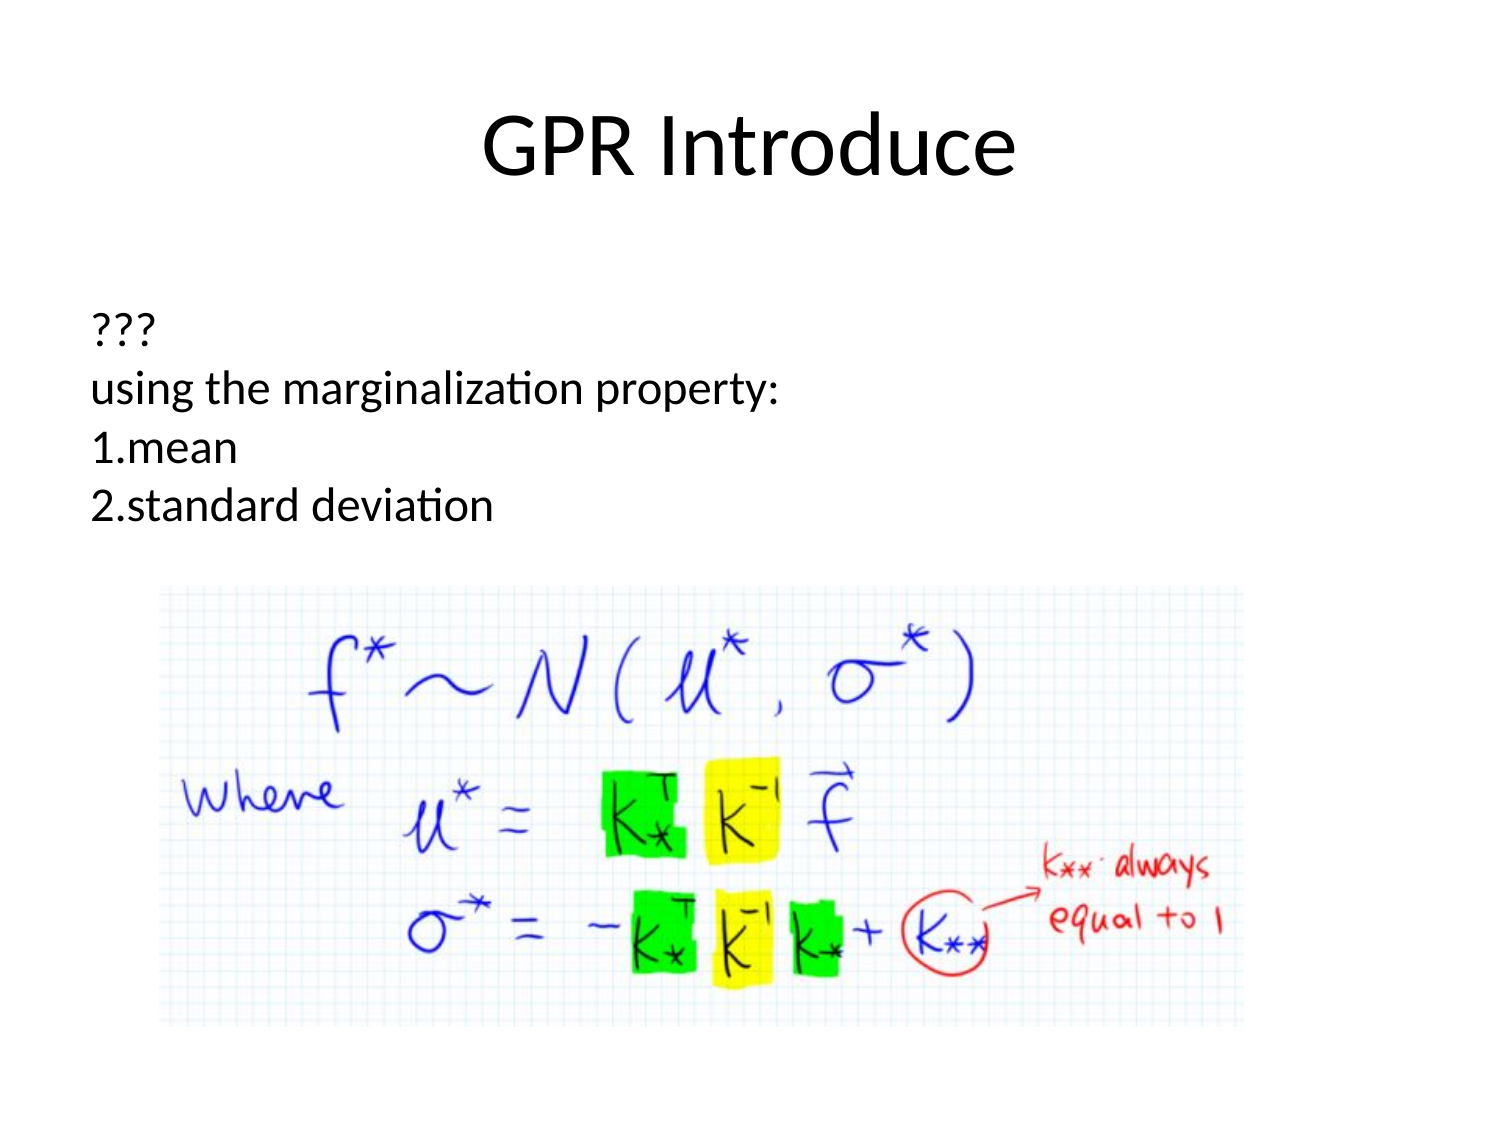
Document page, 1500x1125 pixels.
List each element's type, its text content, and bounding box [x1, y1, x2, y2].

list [159, 585, 1244, 1027]
title GPR Introduce [75, 45, 1425, 233]
text_box ??? using the marginalization property: 1.mean 2.standard deviation [74, 290, 1425, 539]
